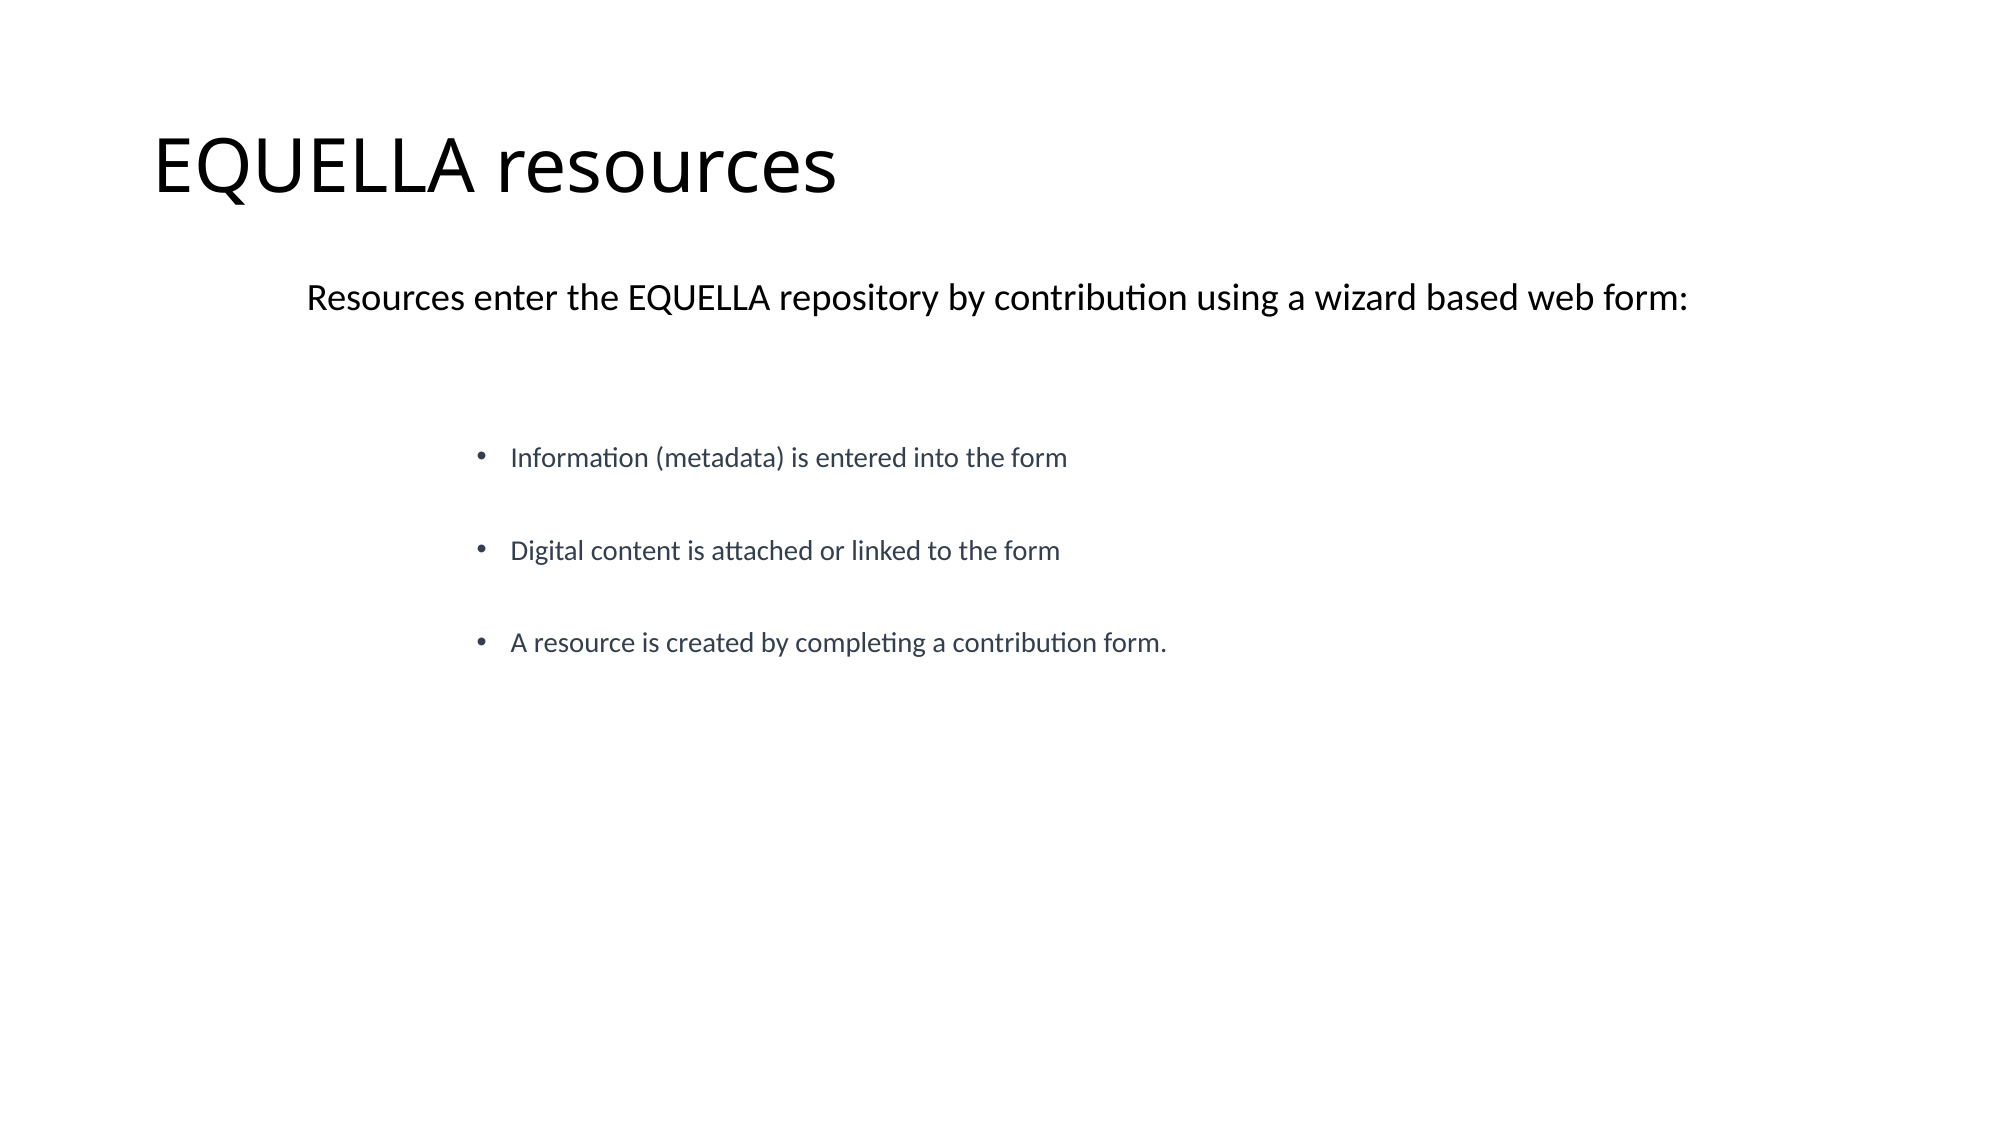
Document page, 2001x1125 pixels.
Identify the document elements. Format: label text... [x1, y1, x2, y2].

title EQUELLA resources [137, 59, 1863, 278]
list Resources enter the EQUELLA repository by contribution using a wizard based web form: Information (metadata) is entered into the form Digital content is attached or linked to the form A resource is created by completing a contribution form. [257, 208, 1721, 1000]
text_box [834, 532, 865, 593]
